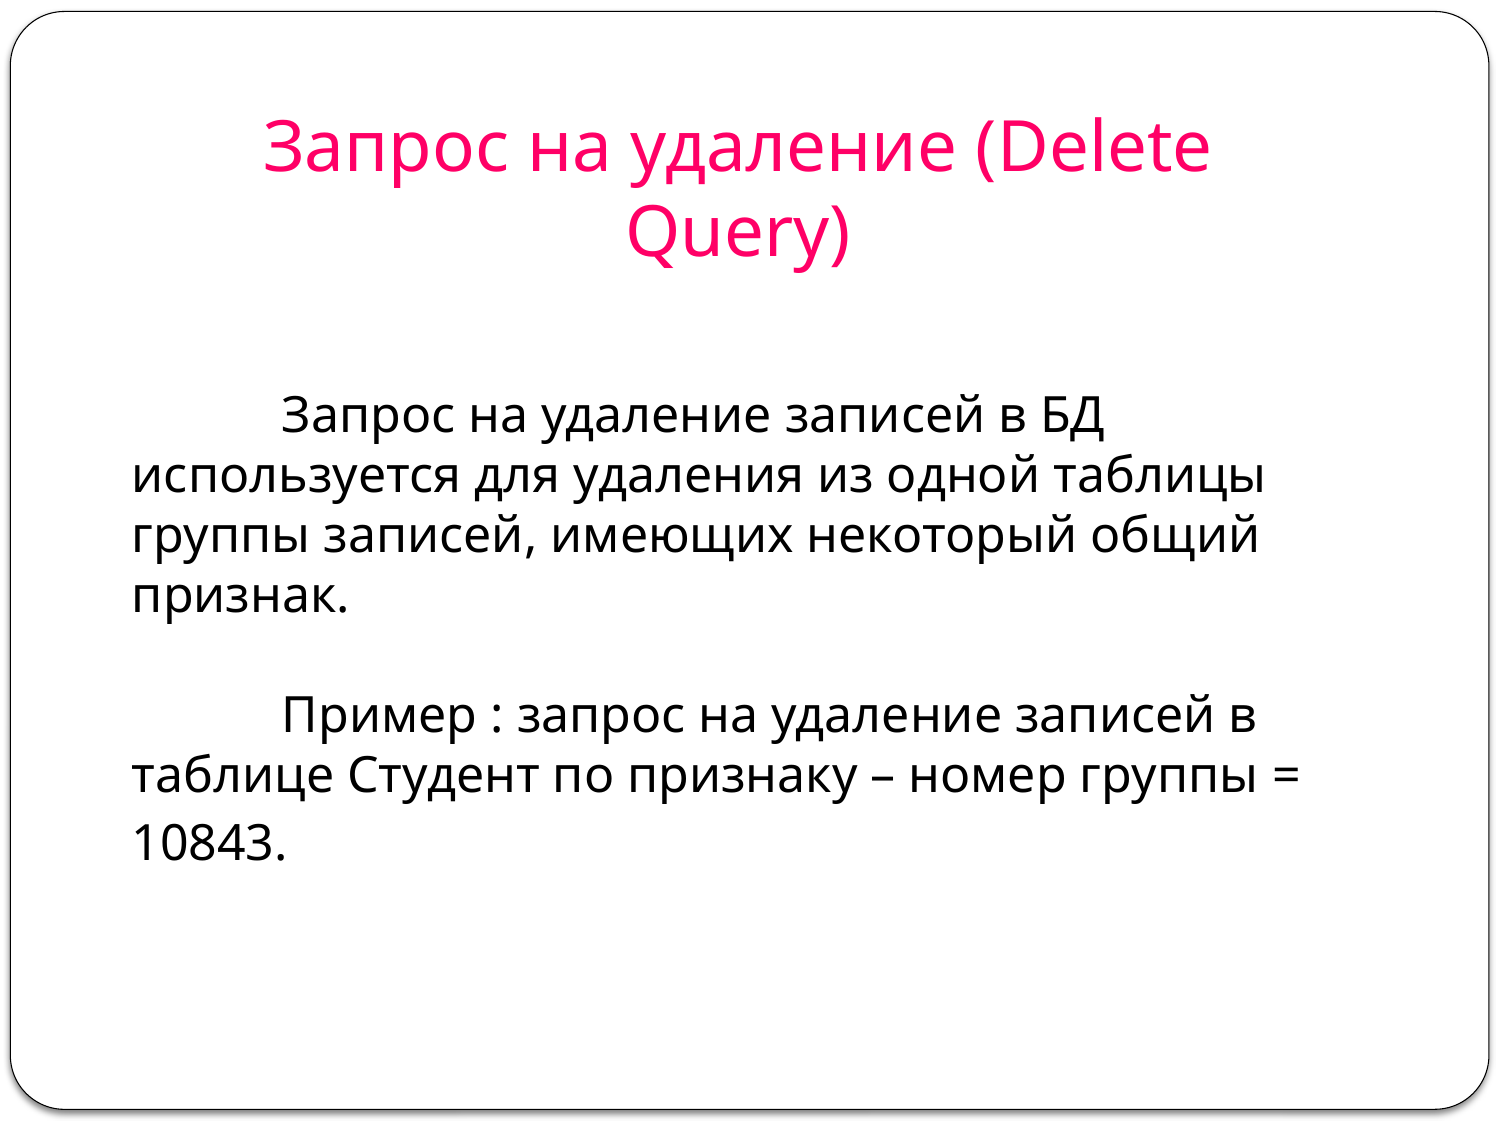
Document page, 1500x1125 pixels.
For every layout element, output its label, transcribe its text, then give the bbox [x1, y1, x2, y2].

text_box Запрос на удаление (Delete Query) [164, 93, 1313, 279]
text_box Запрос на удаление записей в БД используется для удаления из одной таблицы группы записей, имеющих некоторый общий признак. Пример : запрос на удаление записей в таблице Студент по признаку – номер группы = 10843. [117, 374, 1407, 878]
